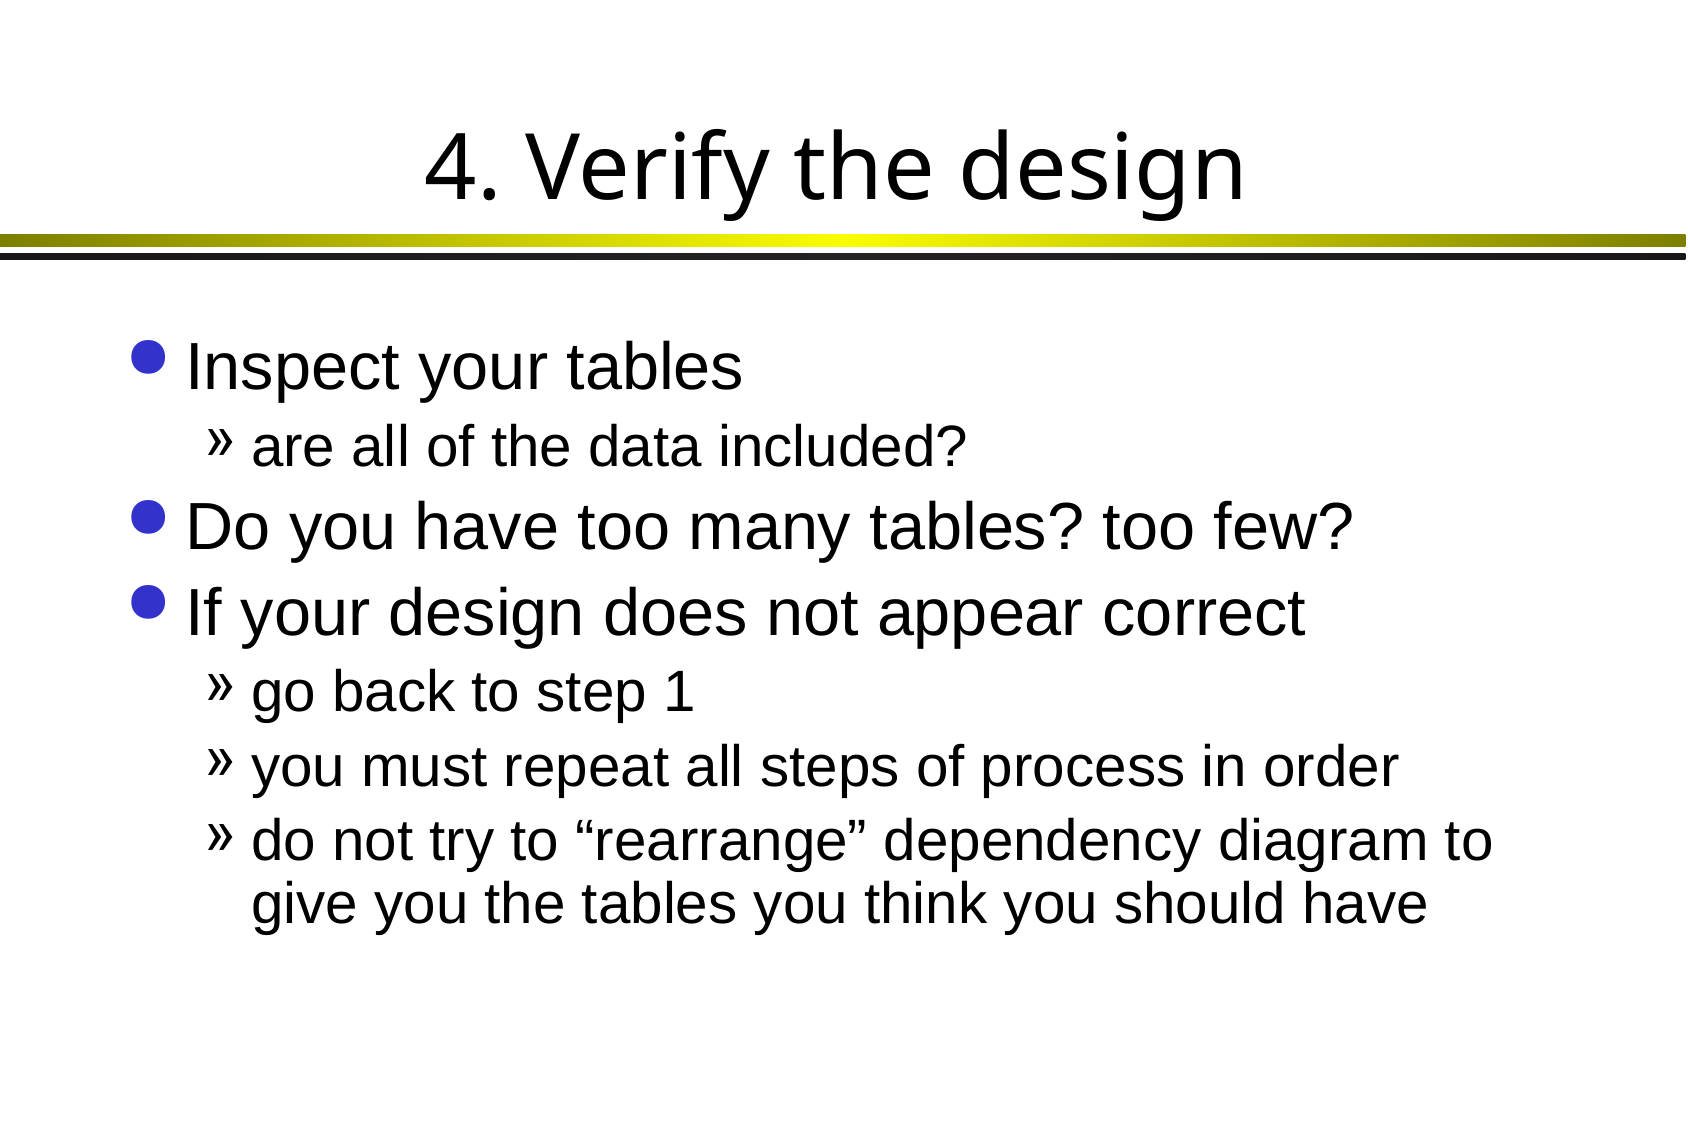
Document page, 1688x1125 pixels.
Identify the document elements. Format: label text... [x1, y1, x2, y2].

list Inspect your tables are all of the data included? Do you have too many tables? too few? If your design does not appear correct go back to step 1 you must repeat all steps of process in order do not try to “rearrange” dependency diagram to give you the tables you think you should have [113, 324, 1538, 1001]
title 4. Verify the design [192, 36, 1481, 226]
